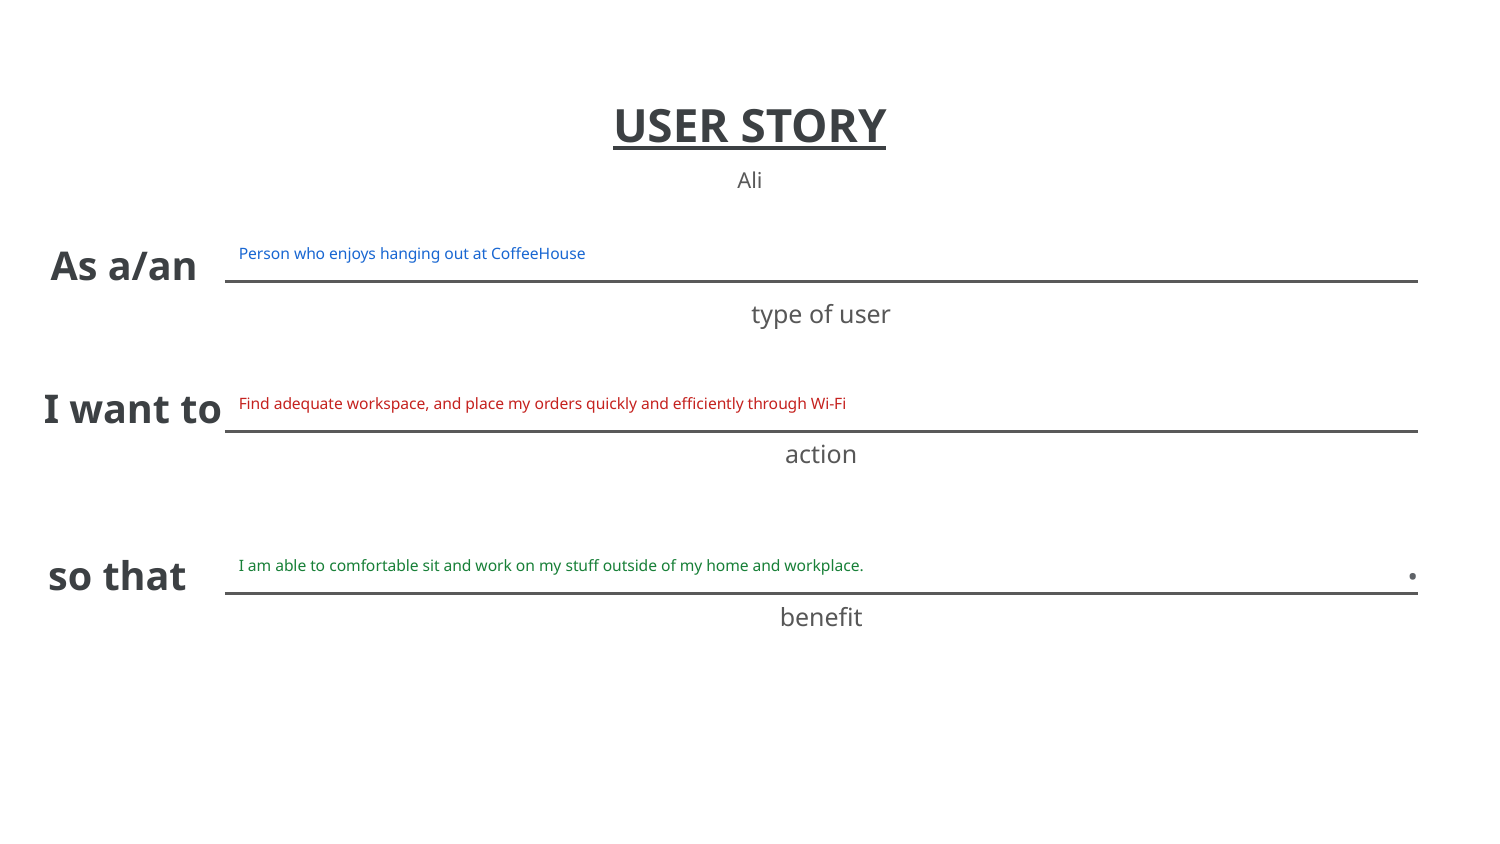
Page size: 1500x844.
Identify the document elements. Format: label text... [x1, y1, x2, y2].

list Person who enjoys hanging out at CoffeeHouse [223, 224, 1417, 280]
list I am able to comfortable sit and work on my stuff outside of my home and workplace. [223, 537, 1417, 592]
list Find adequate workspace, and place my orders quickly and efficiently through Wi-Fi [223, 374, 1417, 430]
list Ali [613, 147, 887, 198]
